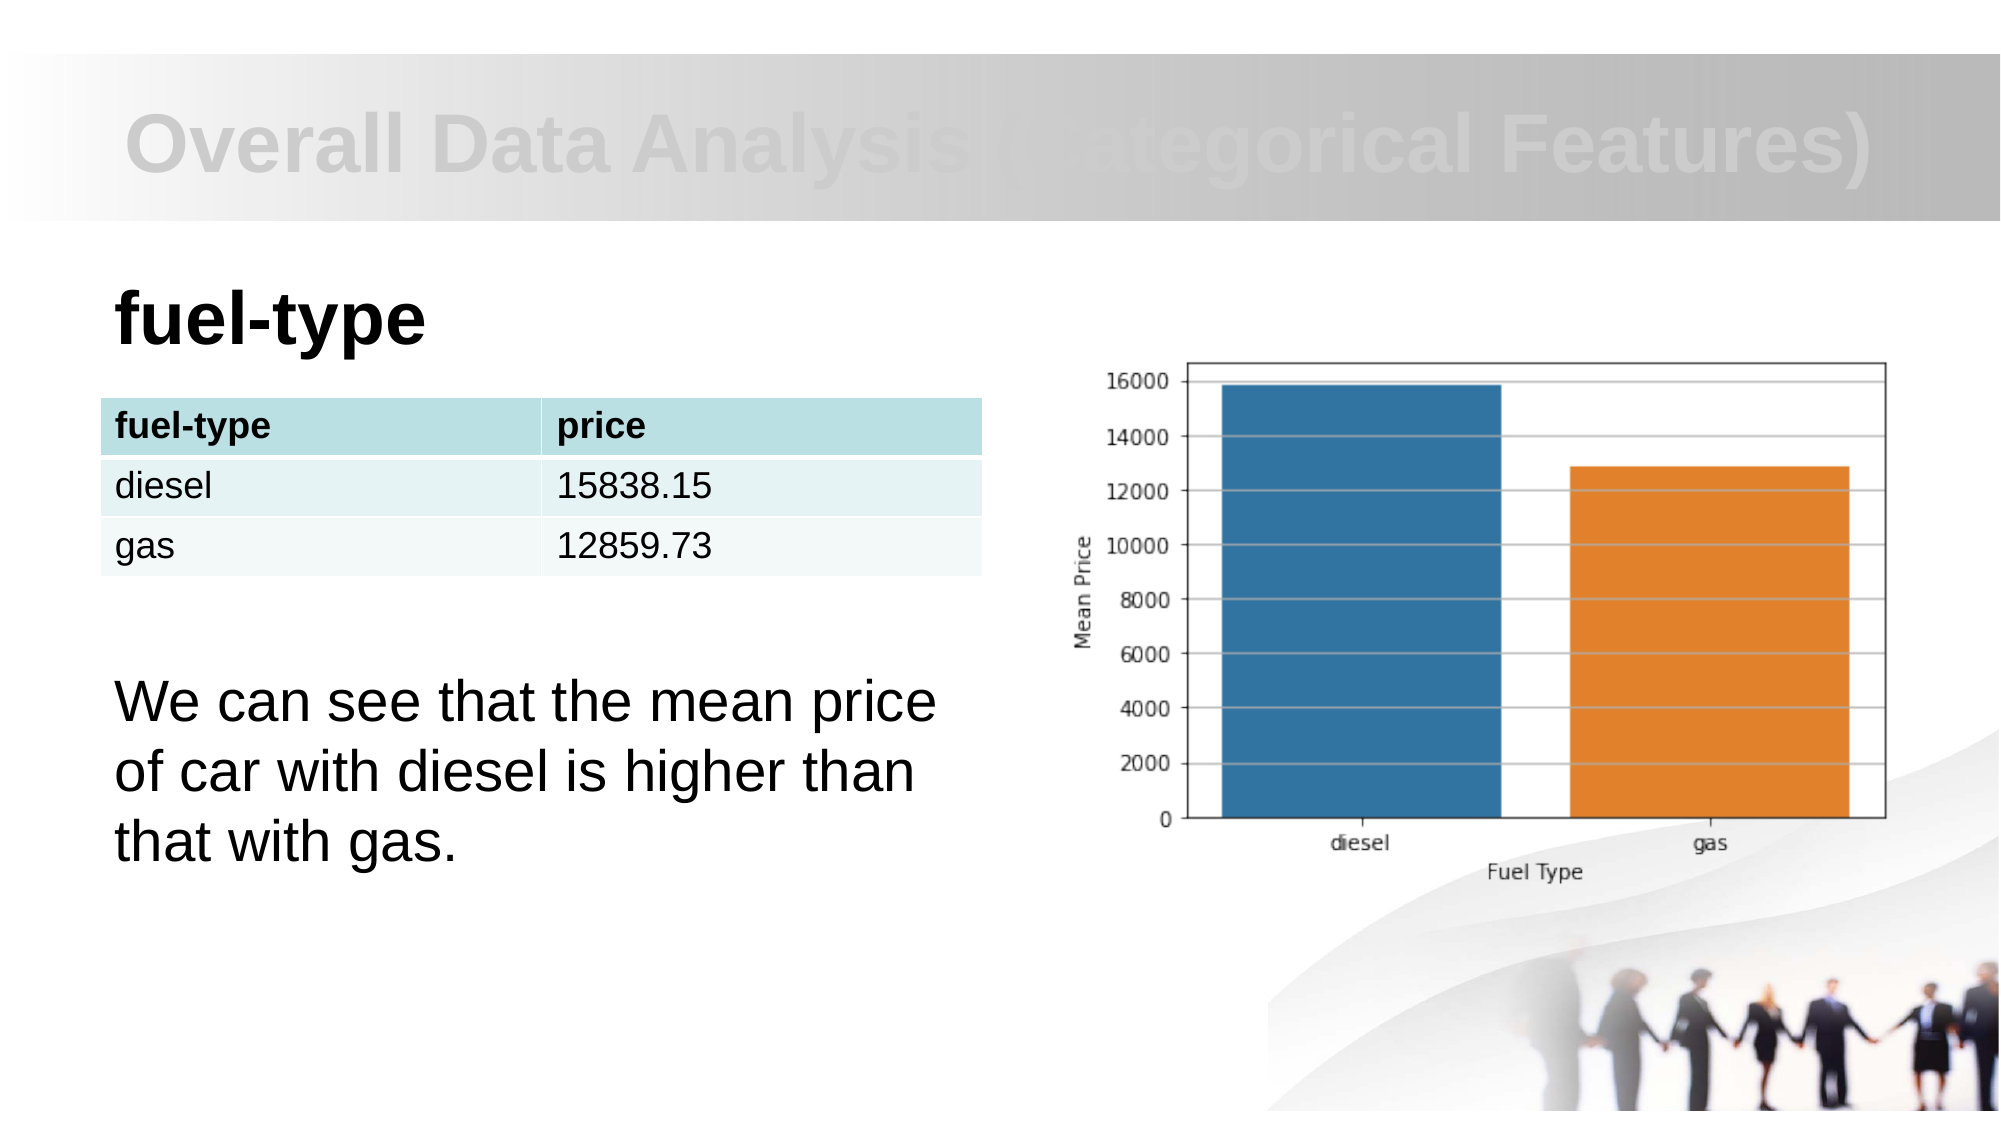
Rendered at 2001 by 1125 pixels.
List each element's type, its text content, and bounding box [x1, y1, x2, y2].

list fuel-type We can see that the mean price of car with diesel is higher than that with gas. [99, 578, 984, 1006]
table_cell diesel [101, 460, 541, 516]
picture [1268, 728, 1999, 1111]
list fuel-type We can see that the mean price of car with diesel is higher than that with gas. [99, 262, 984, 396]
table_header fuel-type [101, 398, 541, 455]
table_cell gas [101, 518, 541, 576]
table_cell 15838.15 [542, 460, 982, 516]
table_cell 12859.73 [542, 518, 982, 576]
title Overall Data Analysis (Categorical Features) [99, 44, 1901, 233]
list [1062, 350, 1900, 897]
table_header price [542, 398, 982, 455]
